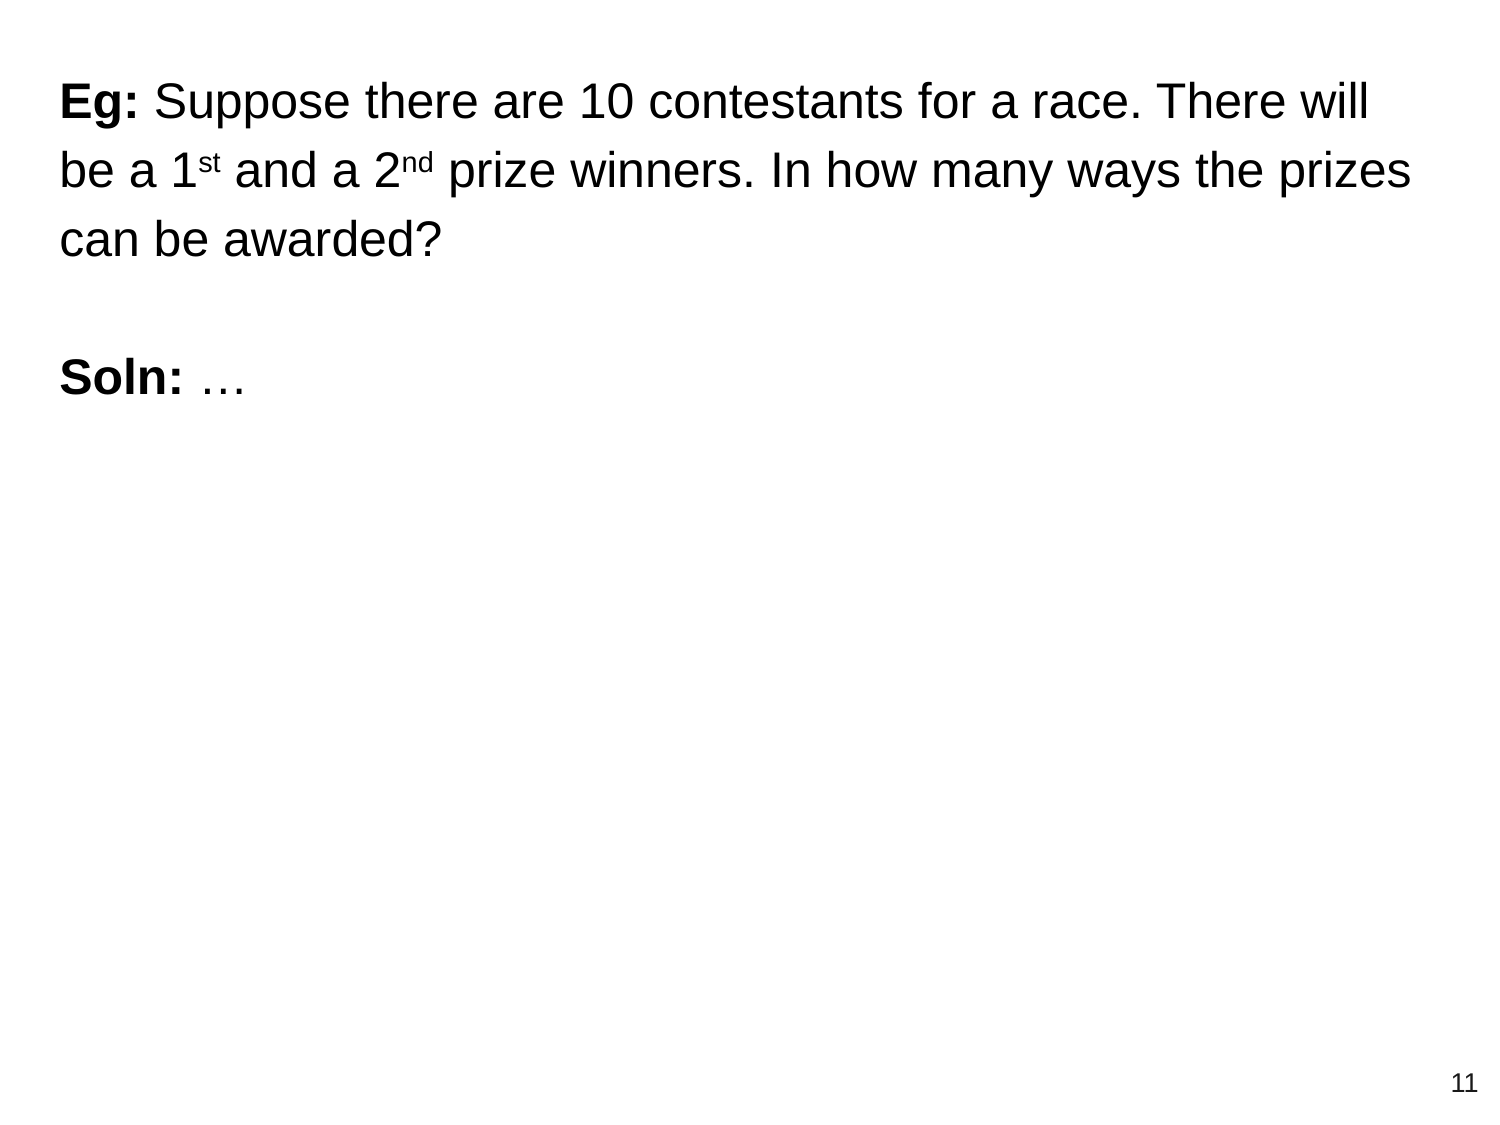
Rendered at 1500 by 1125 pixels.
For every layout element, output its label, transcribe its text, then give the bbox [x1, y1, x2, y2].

text_box Eg: Suppose there are 10 contestants for a race. There will be a 1st and a 2nd prize winners. In how many ways the prizes can be awarded? Soln: … [44, 44, 1455, 1018]
slide_number ‹#› [1403, 1038, 1494, 1125]
